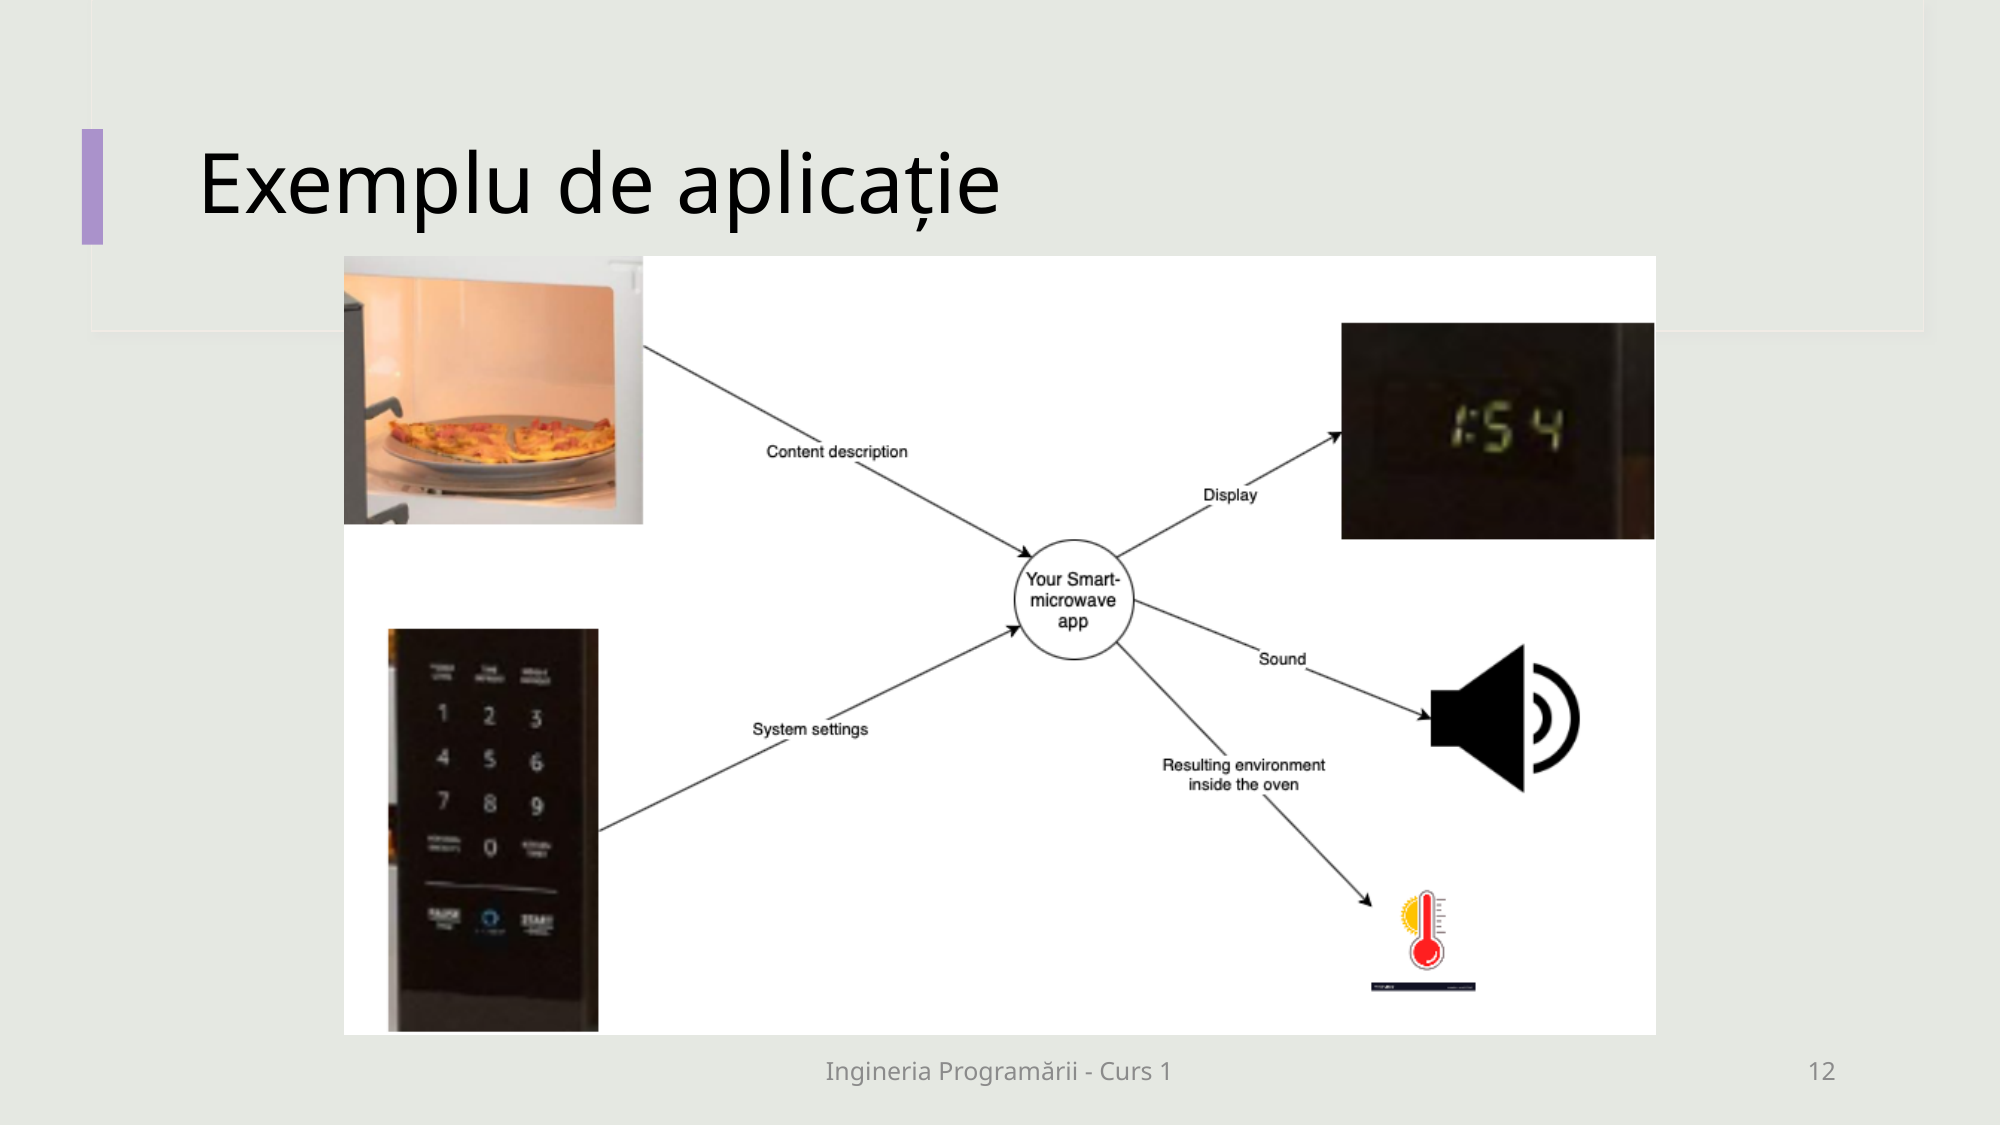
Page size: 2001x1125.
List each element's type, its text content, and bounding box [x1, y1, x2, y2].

title Exemplu de aplicație [183, 90, 1851, 284]
footer Ingineria Programării - Curs 1 [662, 1042, 1338, 1103]
slide_number 12 [1401, 1042, 1851, 1103]
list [344, 256, 1656, 1035]
